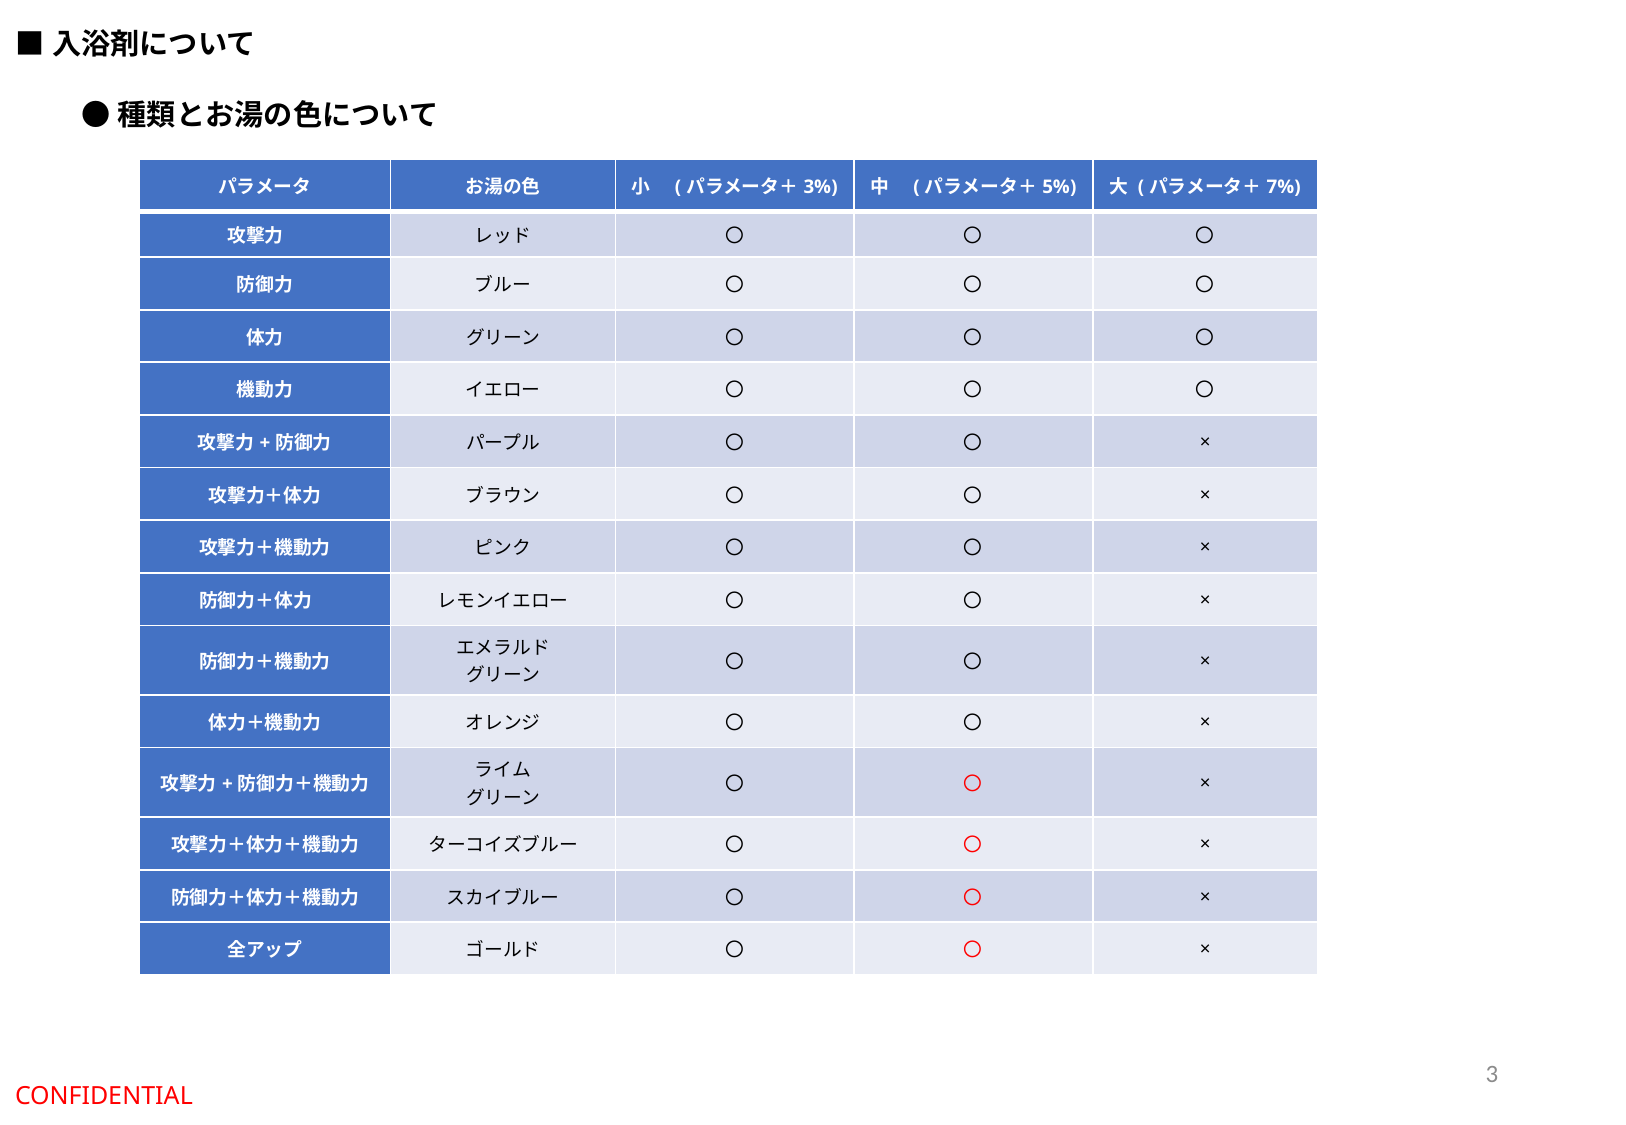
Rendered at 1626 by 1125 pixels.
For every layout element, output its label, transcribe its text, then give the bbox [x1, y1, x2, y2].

table_header お湯の色 [391, 160, 615, 209]
table_cell オレンジ [391, 696, 615, 747]
table_cell 攻撃力 [140, 214, 390, 256]
table_cell × [1094, 468, 1317, 519]
table_header パラメータ [140, 160, 390, 209]
table_cell 攻撃力＋体力＋機動力 [140, 818, 390, 869]
table_cell 〇 [616, 363, 853, 414]
table_cell 〇 [616, 214, 853, 256]
table_cell × [1094, 748, 1317, 816]
table_cell 〇 [1094, 258, 1317, 309]
slide_number 3 [1147, 1042, 1514, 1103]
table_cell 〇 [616, 923, 853, 974]
table_cell ライム グリーン [391, 748, 615, 816]
table_cell 〇 [616, 468, 853, 519]
table_cell 体力＋機動力 [140, 696, 390, 747]
table_cell 〇 [616, 871, 853, 921]
table_cell イエロー [391, 363, 615, 414]
table_cell × [1094, 574, 1317, 625]
footer CONFIDENTIAL [0, 1065, 507, 1125]
table_cell ピンク [391, 521, 615, 572]
table_cell × [1094, 626, 1317, 694]
table_cell 〇 [855, 574, 1092, 625]
table_cell × [1094, 696, 1317, 747]
table_cell エメラルド グリーン [391, 626, 615, 694]
table_cell × [1094, 818, 1317, 869]
table_cell 〇 [616, 818, 853, 869]
table_cell 〇 [855, 258, 1092, 309]
table_cell × [1094, 521, 1317, 572]
table_cell × [1094, 923, 1317, 974]
table_cell 体力 [140, 311, 390, 361]
table_cell 〇 [616, 574, 853, 625]
table_cell レッド [391, 214, 615, 256]
table_cell 〇 [616, 416, 853, 467]
table_cell パープル [391, 416, 615, 467]
table_cell 〇 [855, 696, 1092, 747]
text_box ●種類とお湯の色について [66, 88, 454, 139]
table_cell 機動力 [140, 363, 390, 414]
table_cell × [1094, 871, 1317, 921]
table_cell 〇 [1094, 311, 1317, 361]
table_cell 〇 [616, 696, 853, 747]
table_cell レモンイエロー [391, 574, 615, 625]
table_cell 攻撃力＋機動力 [140, 521, 390, 572]
table_cell グリーン [391, 311, 615, 361]
table_cell 〇 [855, 468, 1092, 519]
table_cell 攻撃力+防御力 [140, 416, 390, 467]
table_cell 〇 [855, 818, 1092, 869]
table_cell 〇 [855, 626, 1092, 694]
table_cell 〇 [855, 214, 1092, 256]
table_cell ブラウン [391, 468, 615, 519]
table_cell × [1094, 416, 1317, 467]
table_cell 〇 [855, 923, 1092, 974]
table_cell 防御力＋機動力 [140, 626, 390, 694]
table_cell スカイブルー [391, 871, 615, 921]
table_cell 〇 [855, 363, 1092, 414]
table_cell 防御力 [140, 258, 390, 309]
table_cell 〇 [855, 311, 1092, 361]
table_header 小 (パラメータ＋3%) [616, 160, 853, 209]
table_cell 〇 [616, 521, 853, 572]
table_cell 〇 [855, 748, 1092, 816]
text_box ■入浴剤について [1, 17, 271, 68]
table_cell 全アップ [140, 923, 390, 974]
table_cell 〇 [616, 258, 853, 309]
table_cell 〇 [855, 871, 1092, 921]
table_cell 〇 [616, 626, 853, 694]
table_cell 攻撃力＋体力 [140, 468, 390, 519]
table_cell 防御力＋体力 [140, 574, 390, 625]
table_cell 〇 [616, 311, 853, 361]
table_cell 防御力＋体力＋機動力 [140, 871, 390, 921]
table_cell 〇 [1094, 214, 1317, 256]
table_cell 〇 [616, 748, 853, 816]
table_header 中 (パラメータ＋5%) [855, 160, 1092, 209]
table_cell 〇 [855, 521, 1092, 572]
table_header 大 (パラメータ＋7%) [1094, 160, 1317, 209]
table_cell ブルー [391, 258, 615, 309]
table_cell 〇 [1094, 363, 1317, 414]
table_cell 攻撃力+防御力＋機動力 [140, 748, 390, 816]
table_cell 〇 [855, 416, 1092, 467]
table_cell ゴールド [391, 923, 615, 974]
table_cell ターコイズブルー [391, 818, 615, 869]
